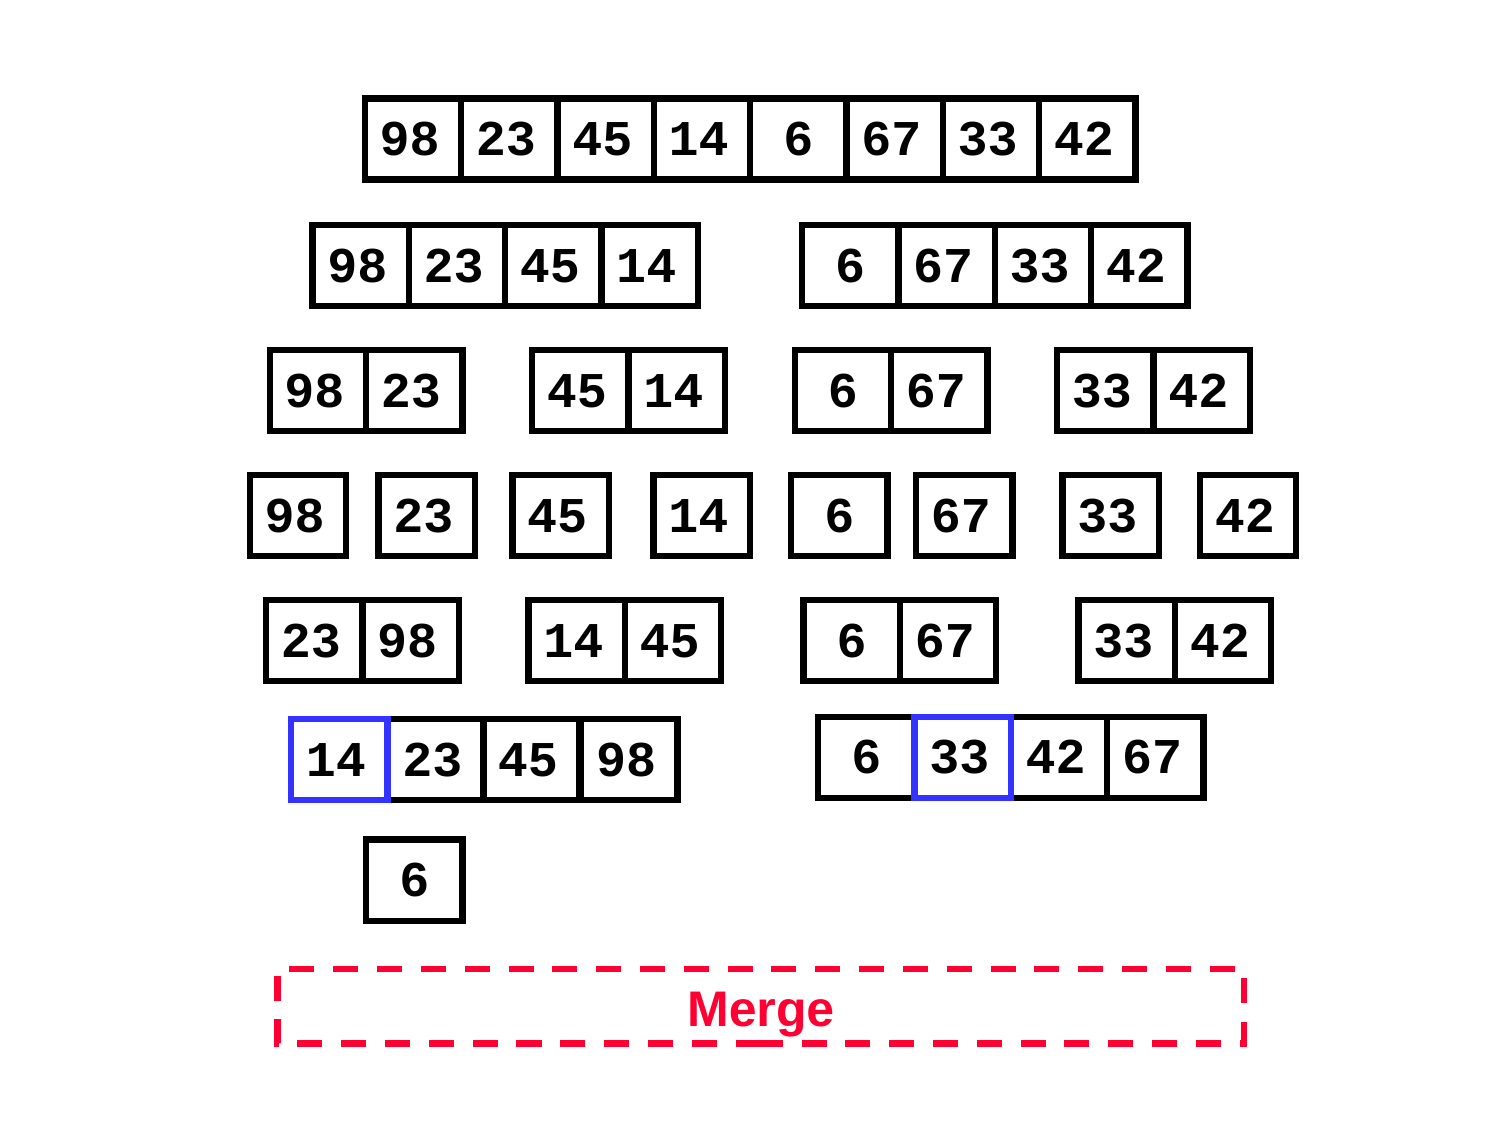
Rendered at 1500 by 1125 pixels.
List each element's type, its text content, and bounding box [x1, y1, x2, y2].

text_box 33 [994, 224, 1091, 307]
text_box 67 [892, 349, 988, 432]
text_box 42 [1175, 599, 1272, 682]
text_box 23 [378, 474, 475, 557]
text_box 23 [409, 224, 506, 307]
text_box 67 [900, 599, 997, 682]
text_box 14 [291, 718, 388, 800]
text_box 67 [847, 98, 942, 180]
text_box 33 [1057, 349, 1153, 432]
text_box 6 [366, 839, 463, 921]
text_box 45 [483, 718, 580, 800]
text_box 6 [818, 716, 914, 798]
text_box 6 [750, 98, 847, 180]
text_box 67 [916, 474, 1013, 557]
text_box 33 [1078, 599, 1175, 682]
text_box 45 [558, 98, 653, 180]
text_box 6 [794, 349, 892, 432]
text_box 42 [1091, 224, 1188, 307]
text_box 42 [1199, 474, 1297, 557]
text_box 98 [581, 718, 678, 800]
text_box 14 [601, 224, 698, 307]
text_box 14 [653, 98, 750, 180]
text_box 42 [1039, 98, 1136, 180]
text_box 98 [364, 98, 462, 180]
text_box 33 [942, 98, 1039, 180]
text_box 67 [1107, 716, 1204, 798]
text_box 33 [914, 716, 1011, 798]
text_box 23 [367, 349, 463, 432]
text_box 23 [266, 599, 362, 682]
text_box 67 [899, 224, 994, 307]
text_box 45 [512, 474, 609, 557]
text_box 98 [249, 474, 347, 557]
text_box 98 [362, 599, 459, 682]
text_box 23 [388, 718, 483, 800]
text_box 6 [791, 474, 888, 557]
text_box 6 [802, 224, 899, 307]
text_box 14 [653, 474, 750, 557]
text_box 98 [269, 349, 367, 432]
text_box 6 [803, 599, 900, 682]
text_box 33 [1062, 474, 1159, 557]
text_box 98 [312, 224, 409, 307]
text_box 45 [532, 349, 628, 432]
text_box 42 [1011, 716, 1107, 798]
text_box Merge [277, 968, 1244, 1044]
text_box 14 [528, 599, 625, 682]
text_box 14 [628, 349, 725, 432]
text_box 45 [625, 599, 722, 682]
text_box 45 [506, 224, 601, 307]
text_box 42 [1153, 349, 1250, 432]
text_box 23 [462, 98, 558, 180]
